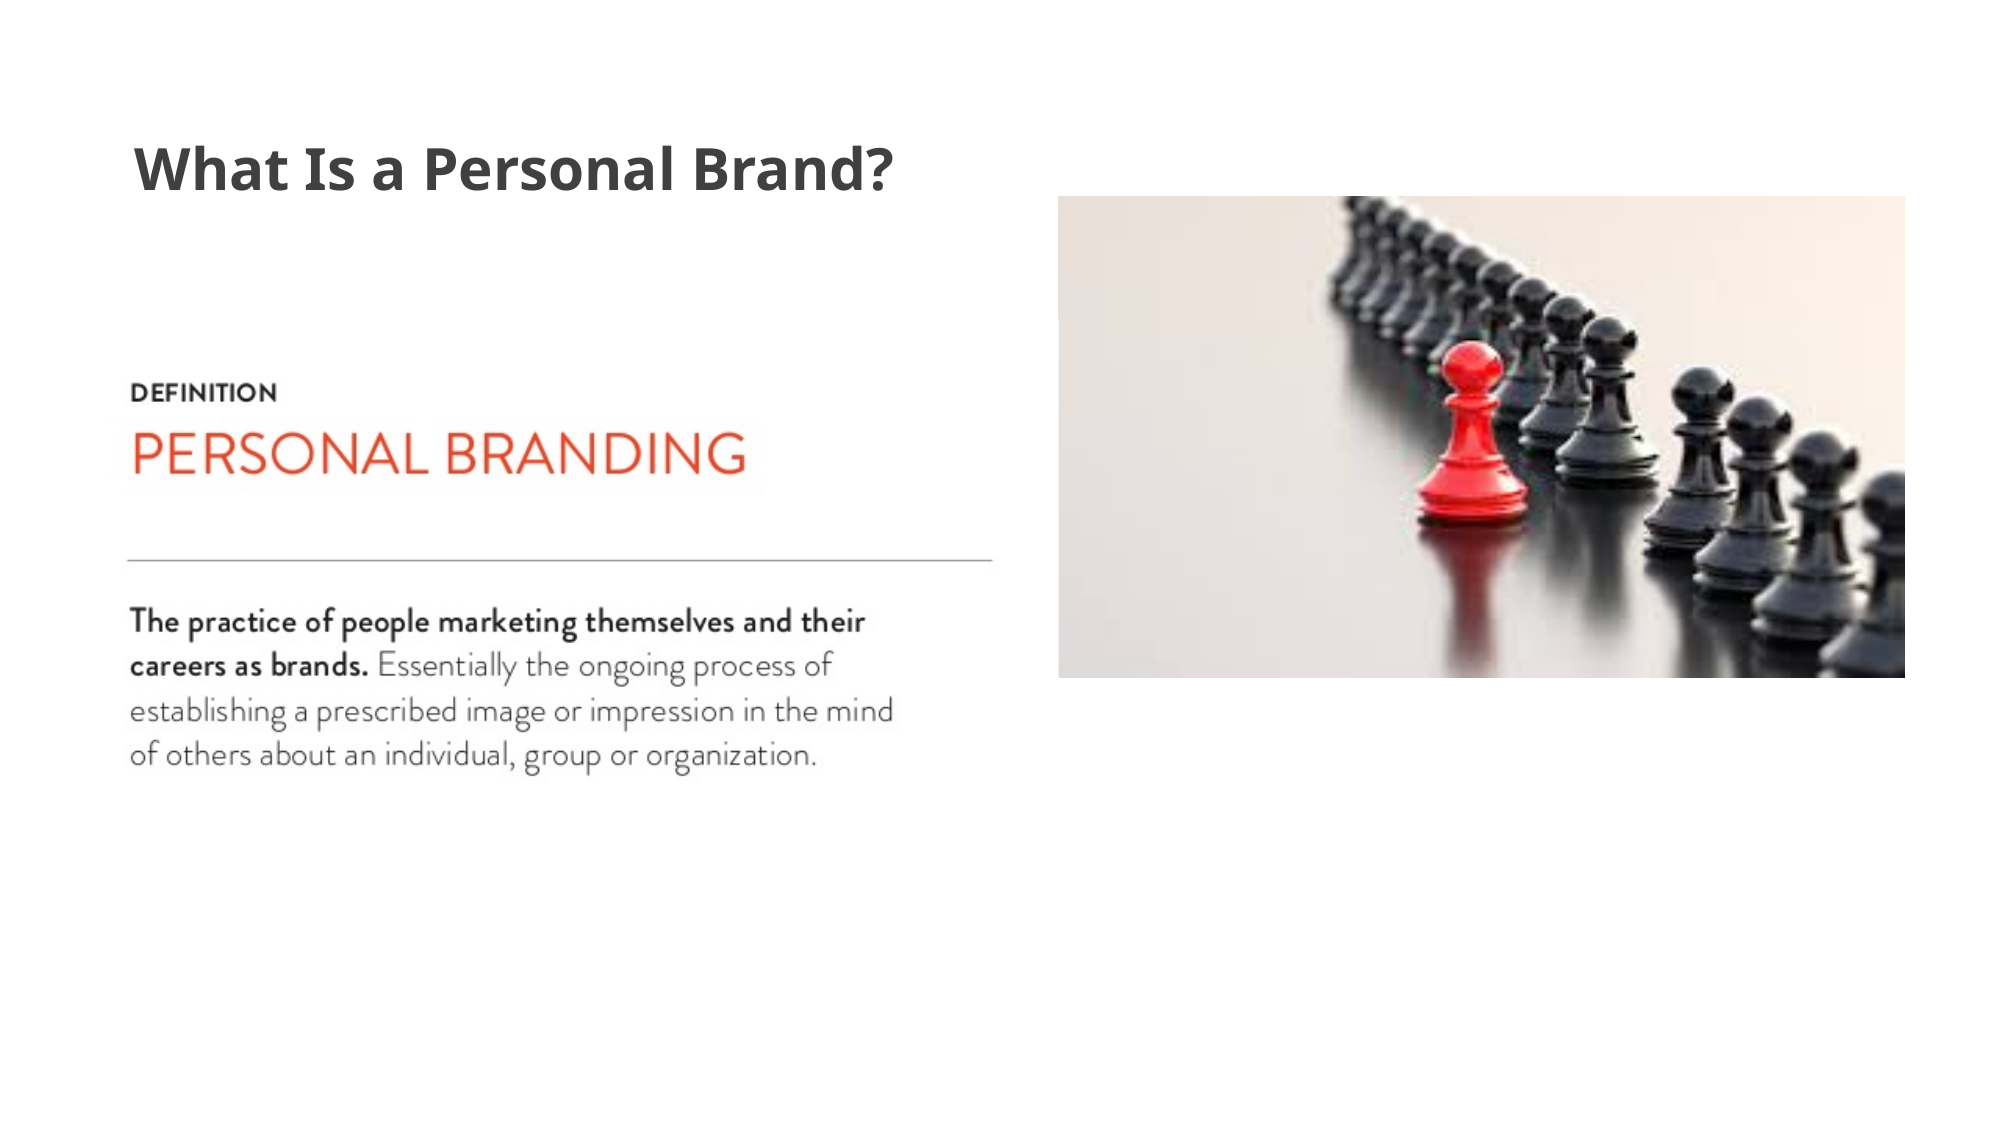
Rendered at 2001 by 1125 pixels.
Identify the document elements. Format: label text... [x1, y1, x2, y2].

text_box What Is a Personal Brand? [120, 124, 909, 210]
picture [61, 196, 1905, 809]
